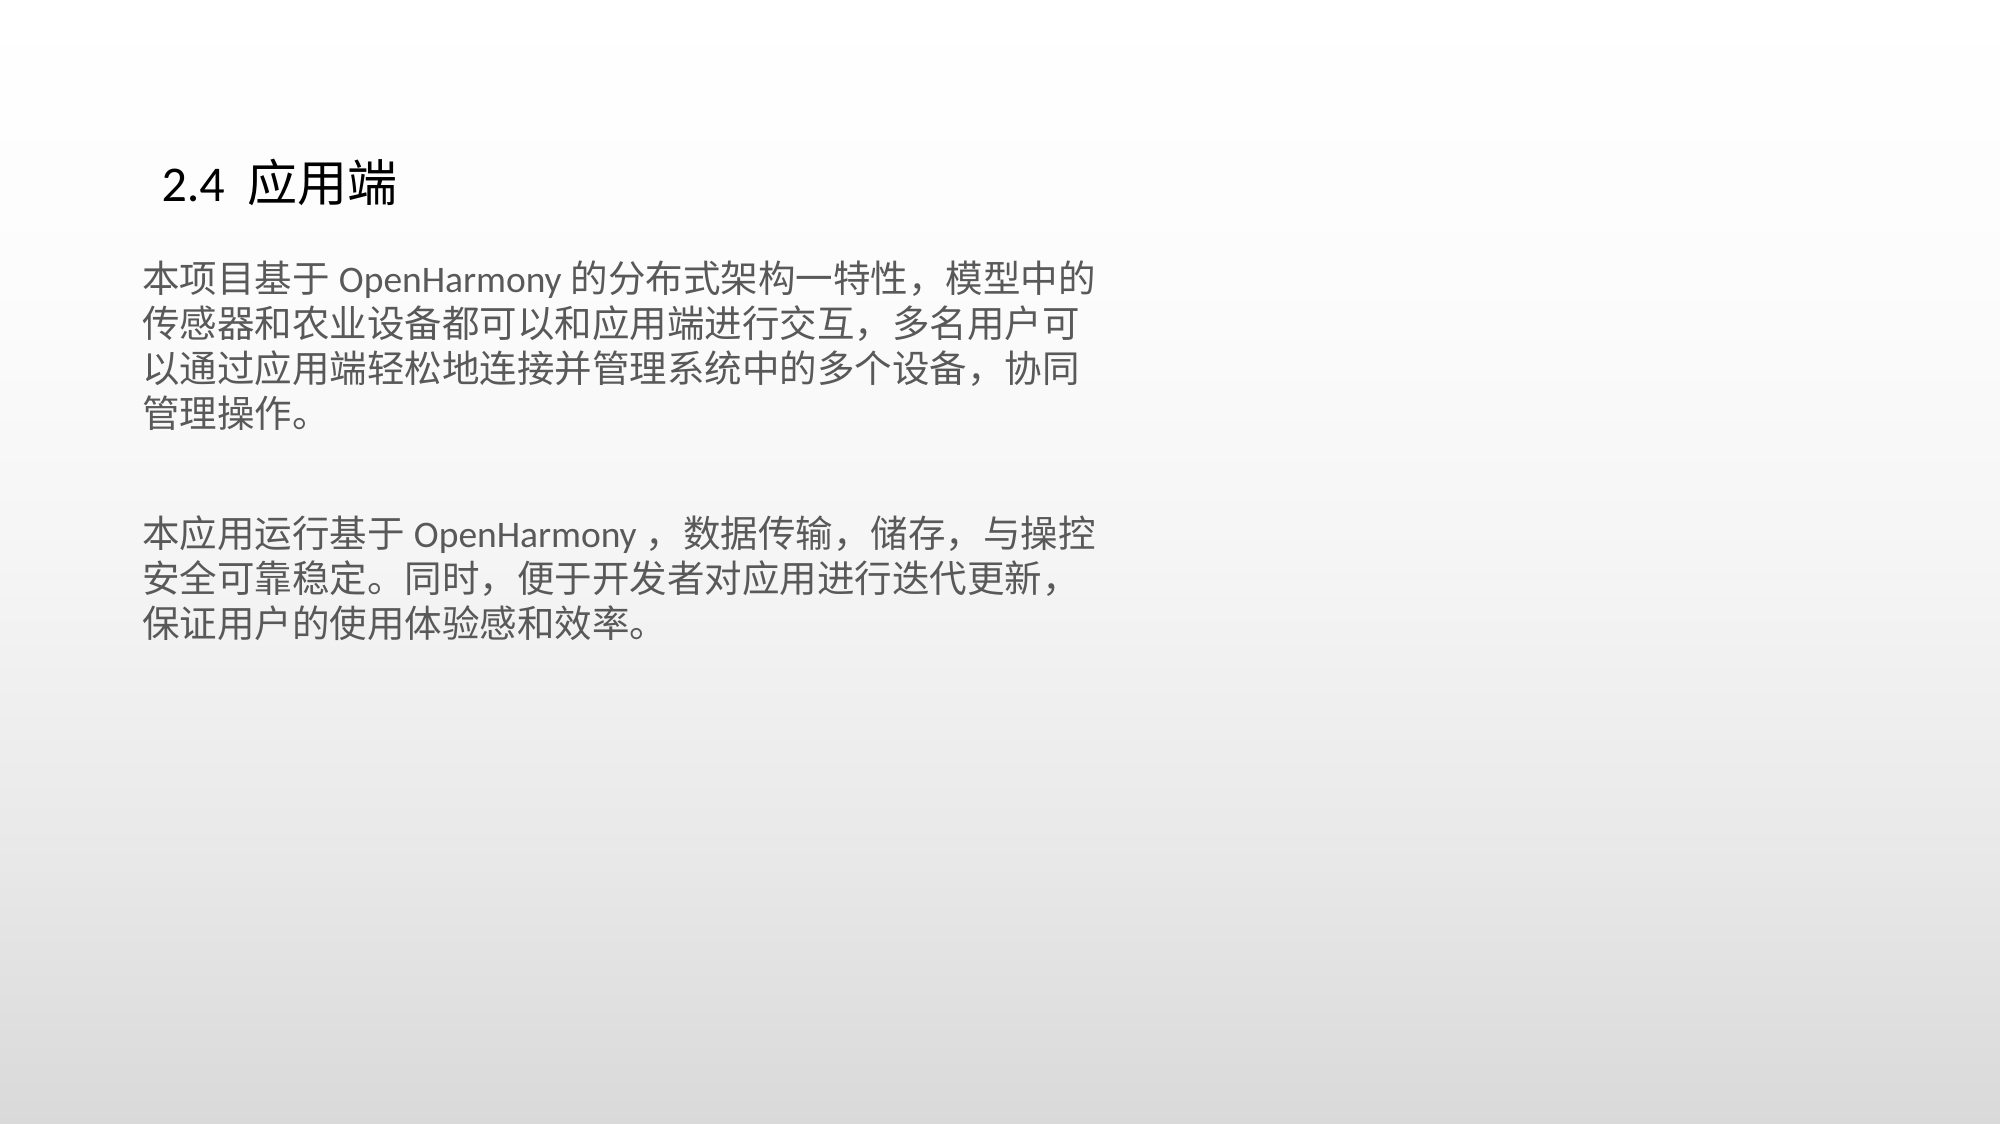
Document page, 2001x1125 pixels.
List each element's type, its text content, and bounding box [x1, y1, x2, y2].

text_box 本应用运行基于OpenHarmony，数据传输，储存，与操控安全可靠稳定。同时，便于开发者对应用进行迭代更新，保证用户的使用体验感和效率。 [127, 502, 1128, 653]
text_box 本项目基于OpenHarmony的分布式架构一特性，模型中的传感器和农业设备都可以和应用端进行交互，多名用户可以通过应用端轻松地连接并管理系统中的多个设备，协同管理操作。 [127, 248, 1128, 443]
text_box 2.4 应用端 [146, 144, 924, 219]
picture [0, 0, 2001, 1125]
